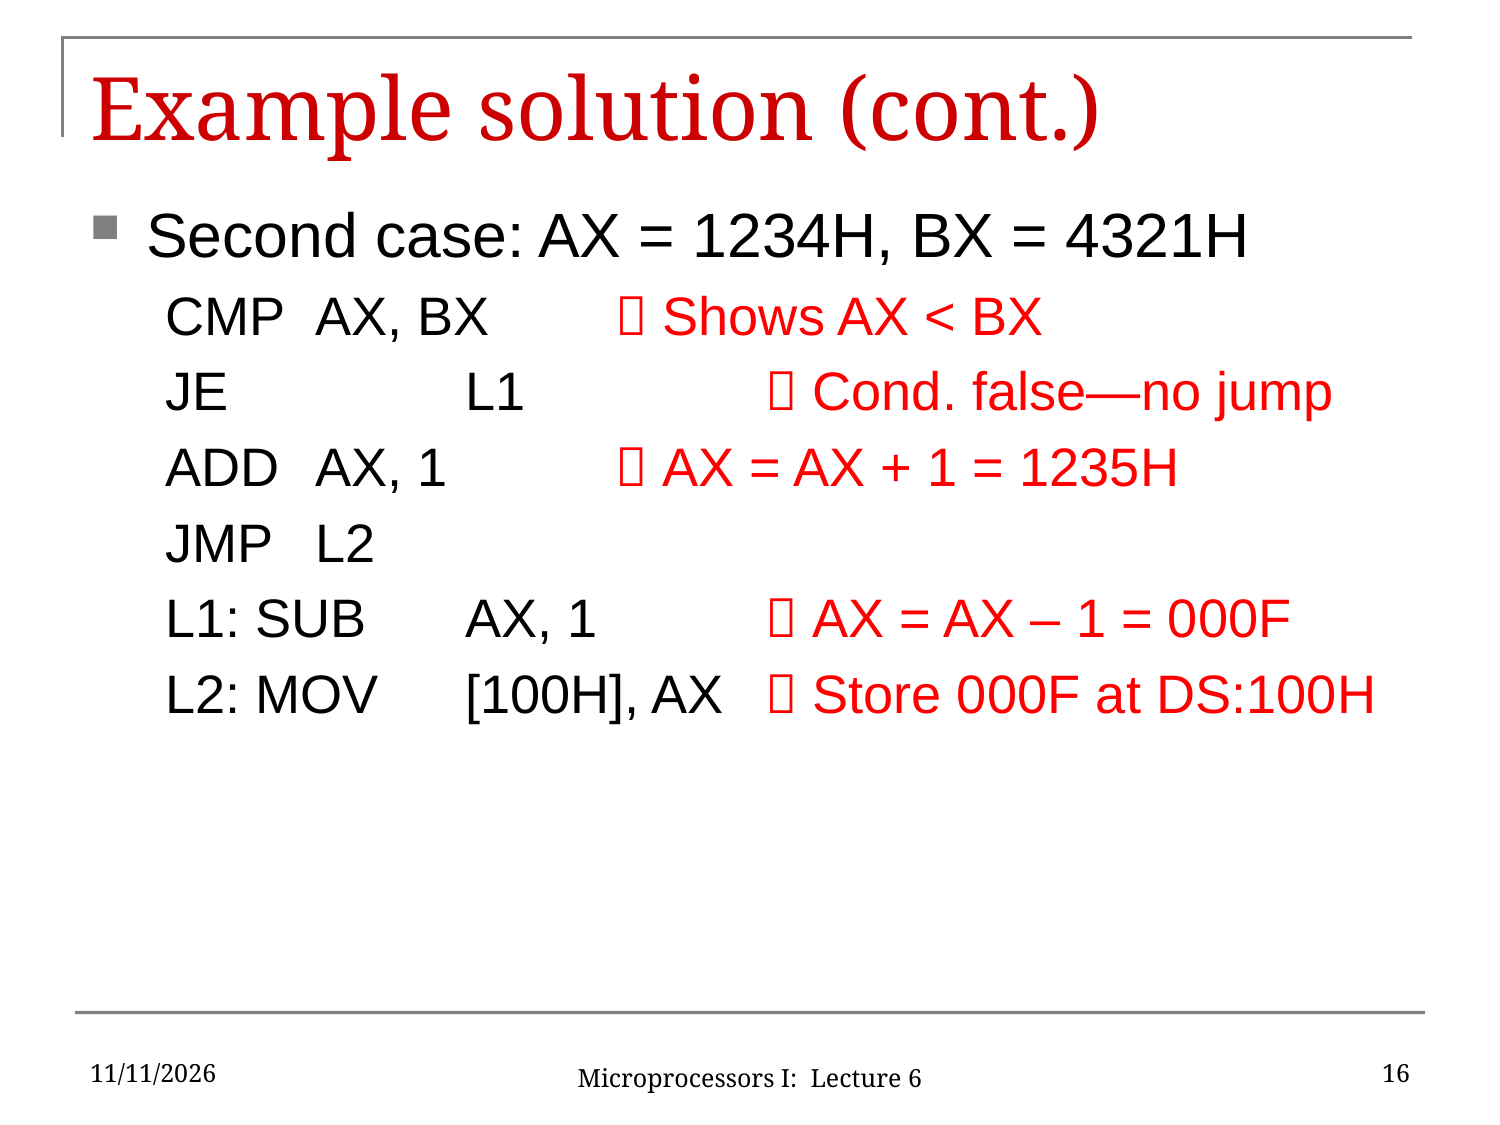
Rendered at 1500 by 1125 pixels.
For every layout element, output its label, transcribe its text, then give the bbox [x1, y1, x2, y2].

footer Microprocessors I: Lecture 6 [512, 1024, 988, 1101]
title Example solution (cont.) [75, 45, 1425, 163]
list Second case: AX = 1234H, BX = 4321H CMP AX, BX  Shows AX < BX JE L1  Cond. false—no jump ADD AX, 1  AX = AX + 1 = 1235H JMP L2 L1: SUB AX, 1  AX = AX – 1 = 000F L2: MOV [100H], AX  Store 000F at DS:100H [75, 187, 1425, 1006]
slide_number 16 [1074, 1023, 1426, 1100]
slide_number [74, 1023, 426, 1100]
